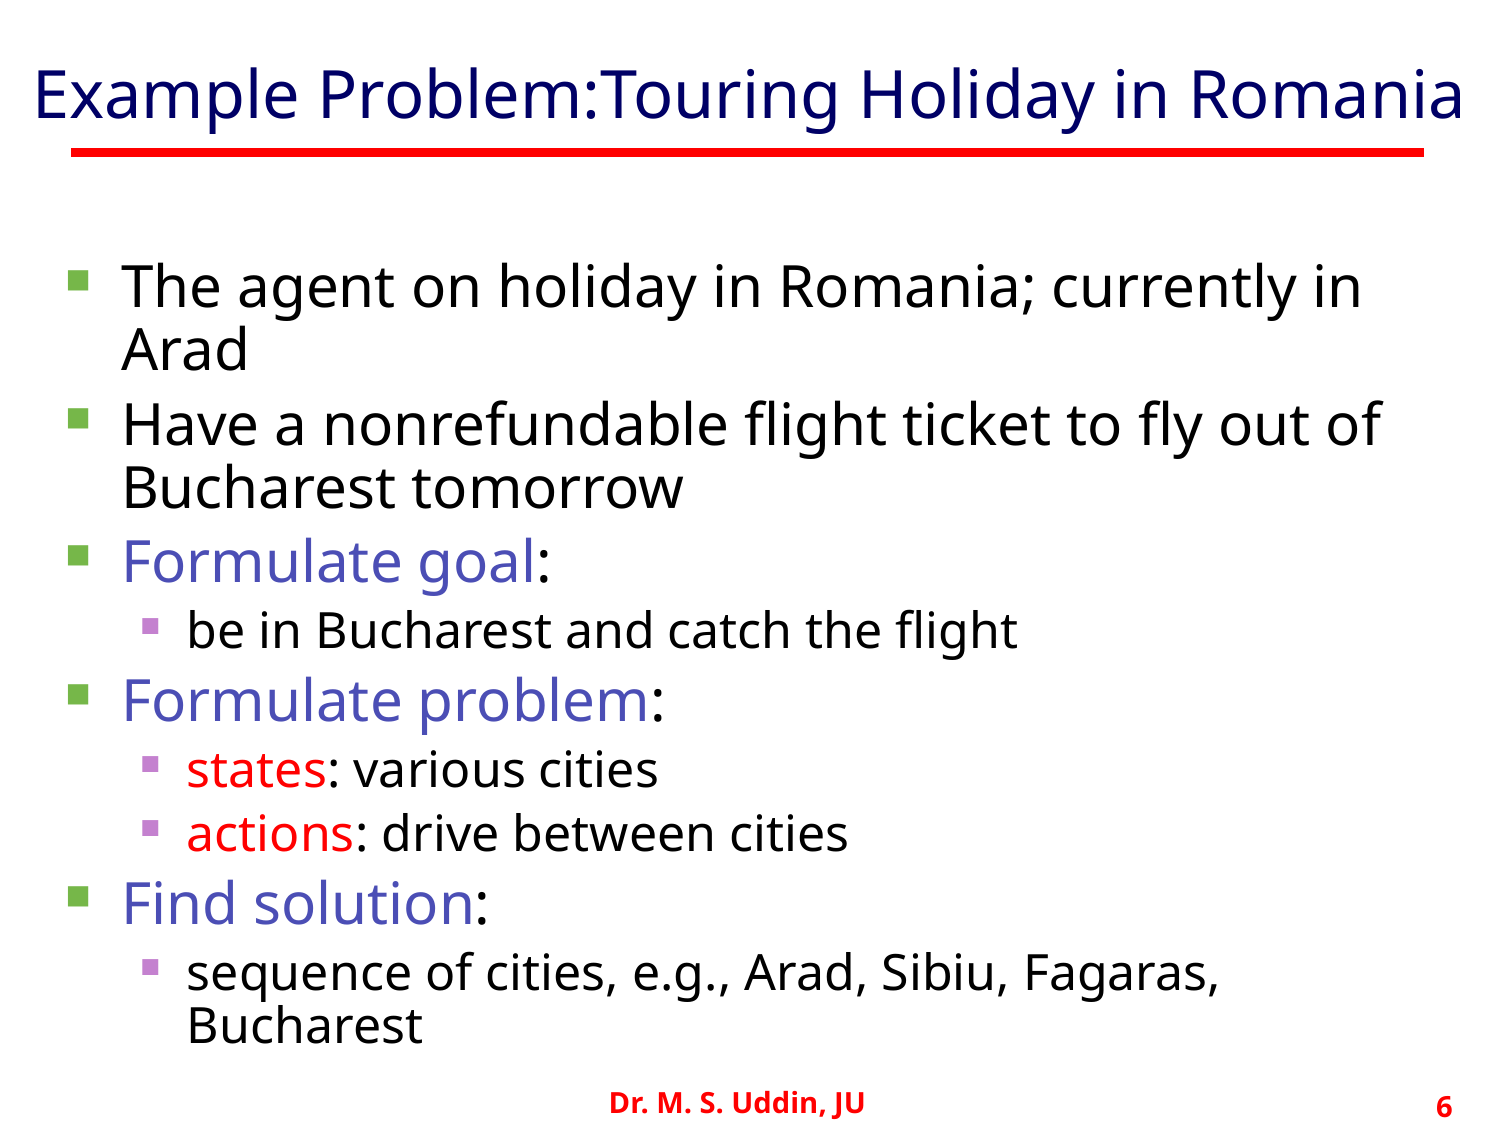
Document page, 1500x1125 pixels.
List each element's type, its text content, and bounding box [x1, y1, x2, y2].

title Example Problem:Touring Holiday in Romania [12, 0, 1488, 140]
list The agent on holiday in Romania; currently in Arad Have a nonrefundable flight ticket to fly out of Bucharest tomorrow Formulate goal: be in Bucharest and catch the flight Formulate problem: states: various cities actions: drive between cities Find solution: sequence of cities, e.g., Arad, Sibiu, Fagaras, Bucharest [50, 249, 1469, 1006]
slide_number 6 [1155, 1060, 1468, 1125]
footer Dr. M. S. Uddin, JU [500, 1056, 975, 1125]
